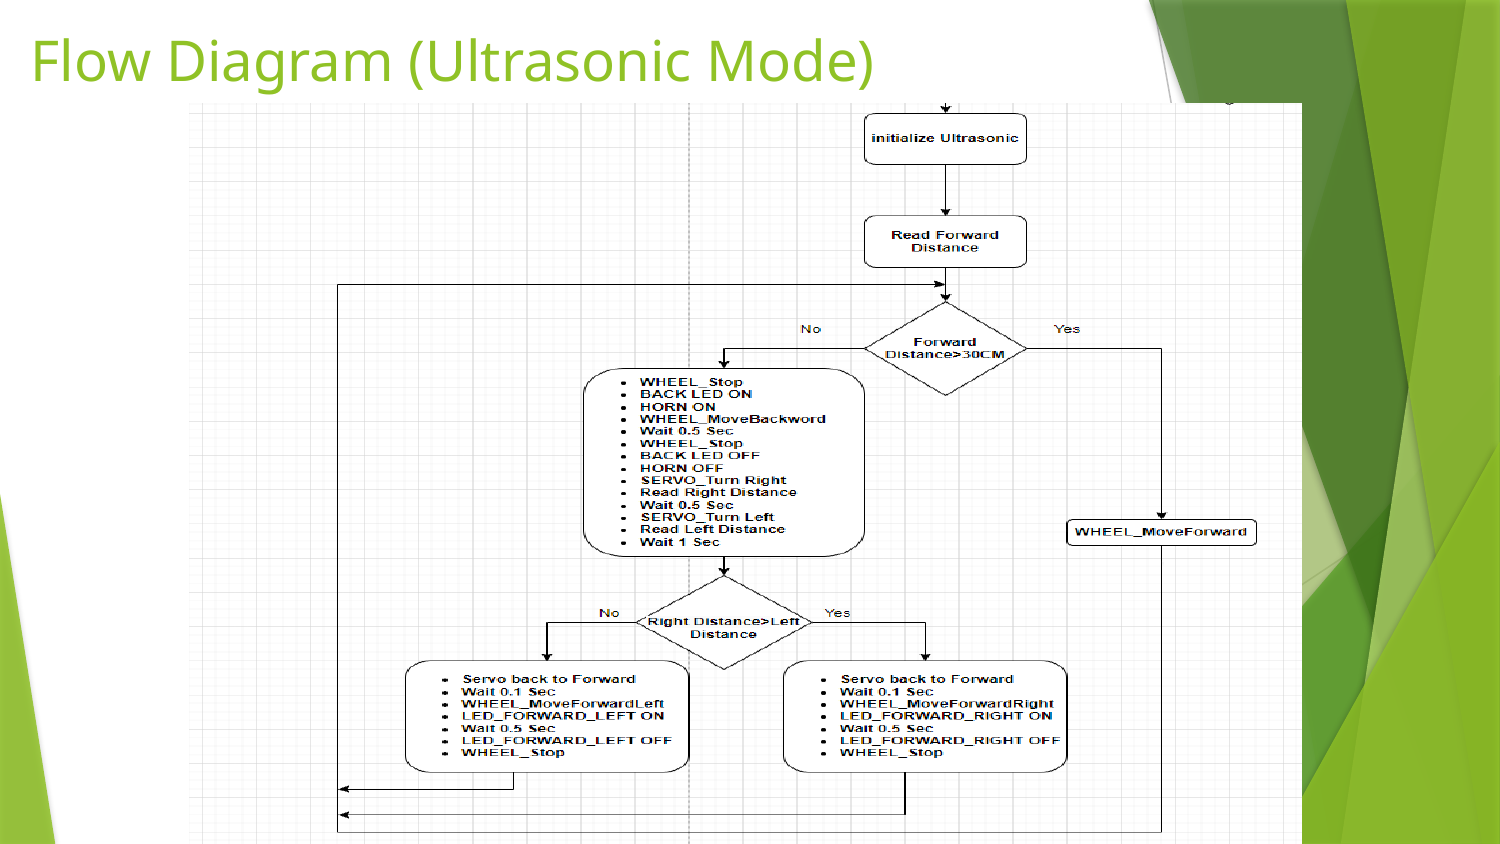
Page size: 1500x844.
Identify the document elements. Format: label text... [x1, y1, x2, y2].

picture [189, 103, 1302, 844]
title Flow Diagram (Ultrasonic Mode) [15, 17, 1074, 180]
